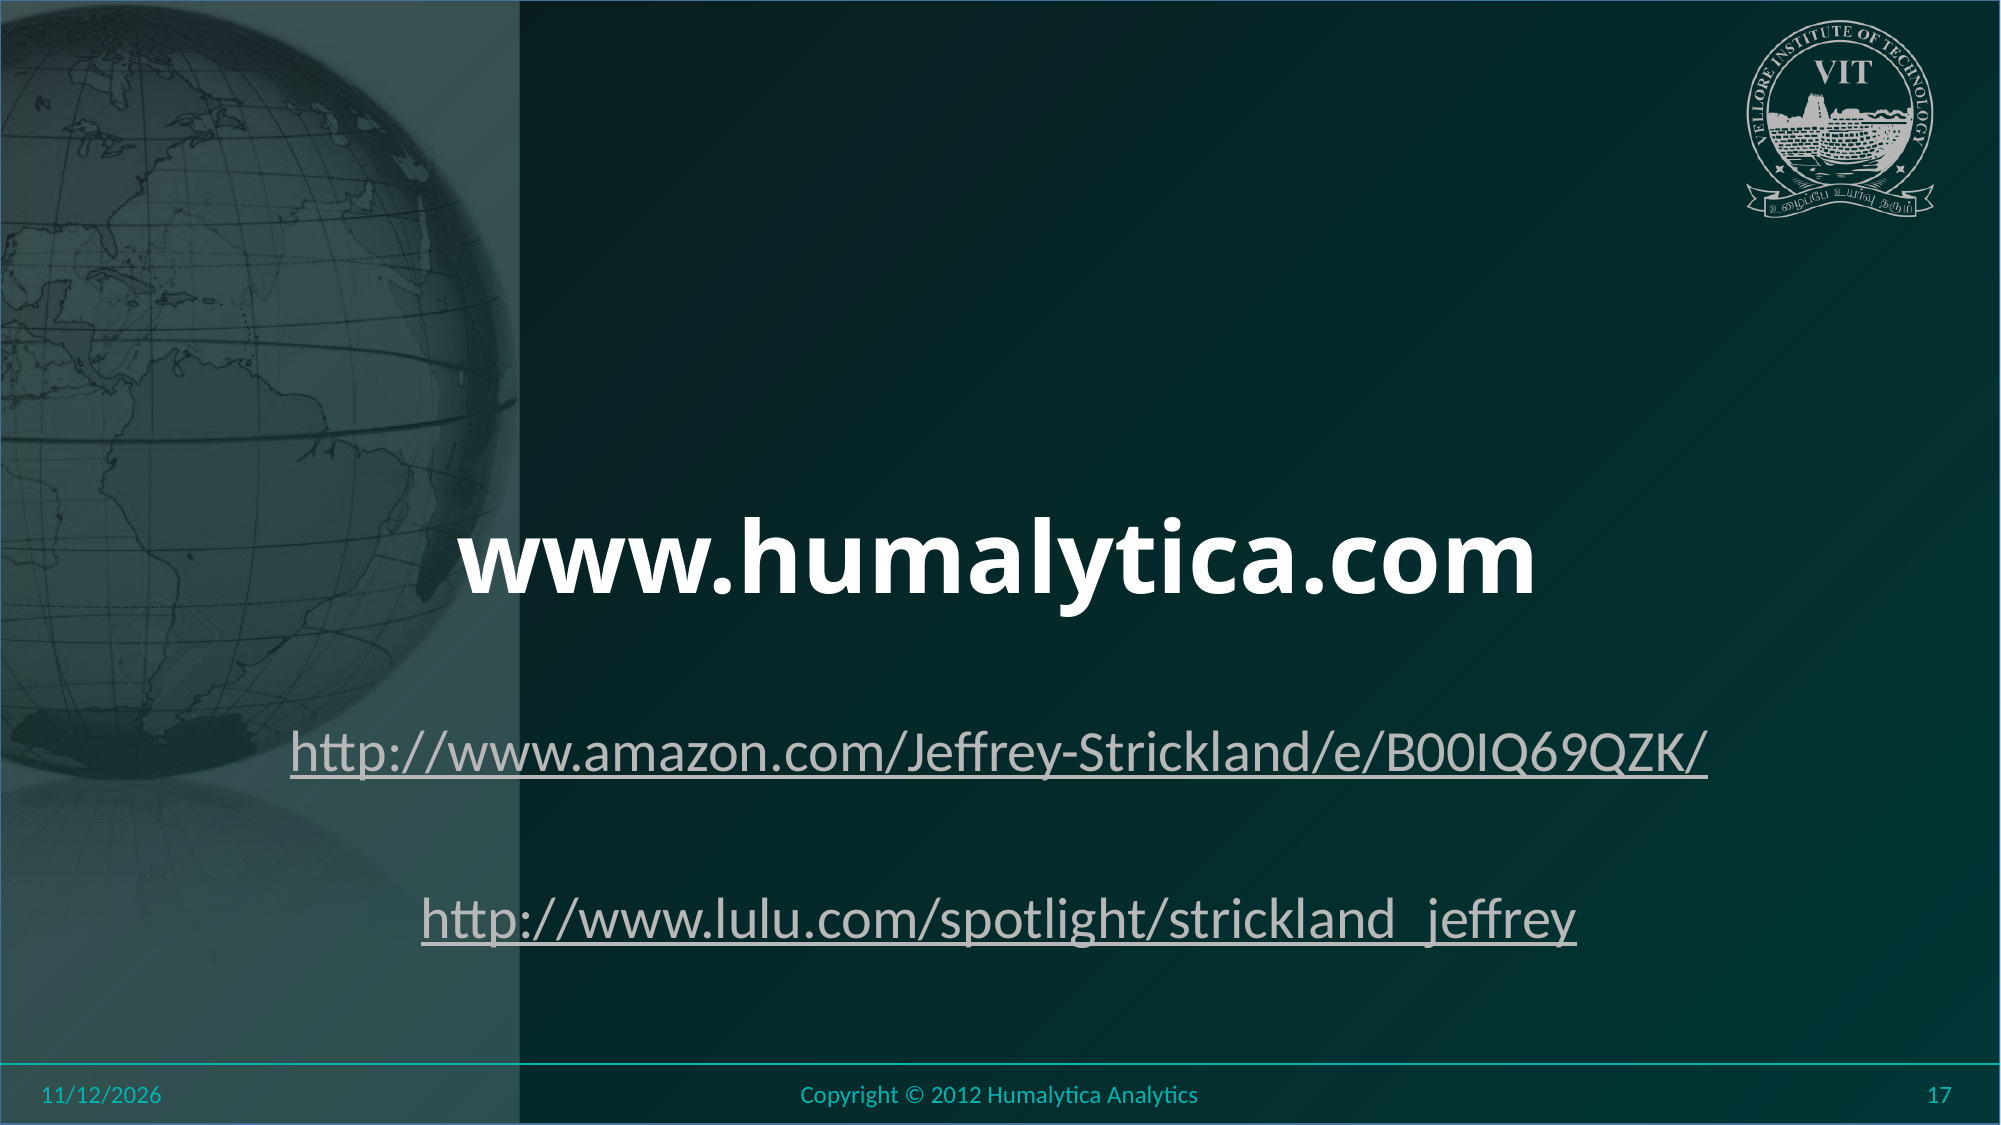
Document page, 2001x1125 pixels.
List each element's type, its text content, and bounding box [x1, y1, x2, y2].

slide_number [25, 1064, 476, 1124]
title www.humalytica.com [136, 280, 1862, 622]
slide_number 17 [1517, 1064, 1968, 1124]
list http://www.amazon.com/Jeffrey-Strickland/e/B00IQ69QZK/ http://www.lulu.com/spotlight/strickland_jeffrey [136, 622, 1862, 999]
footer Copyright © 2012 Humalytica Analytics [662, 1064, 1338, 1124]
